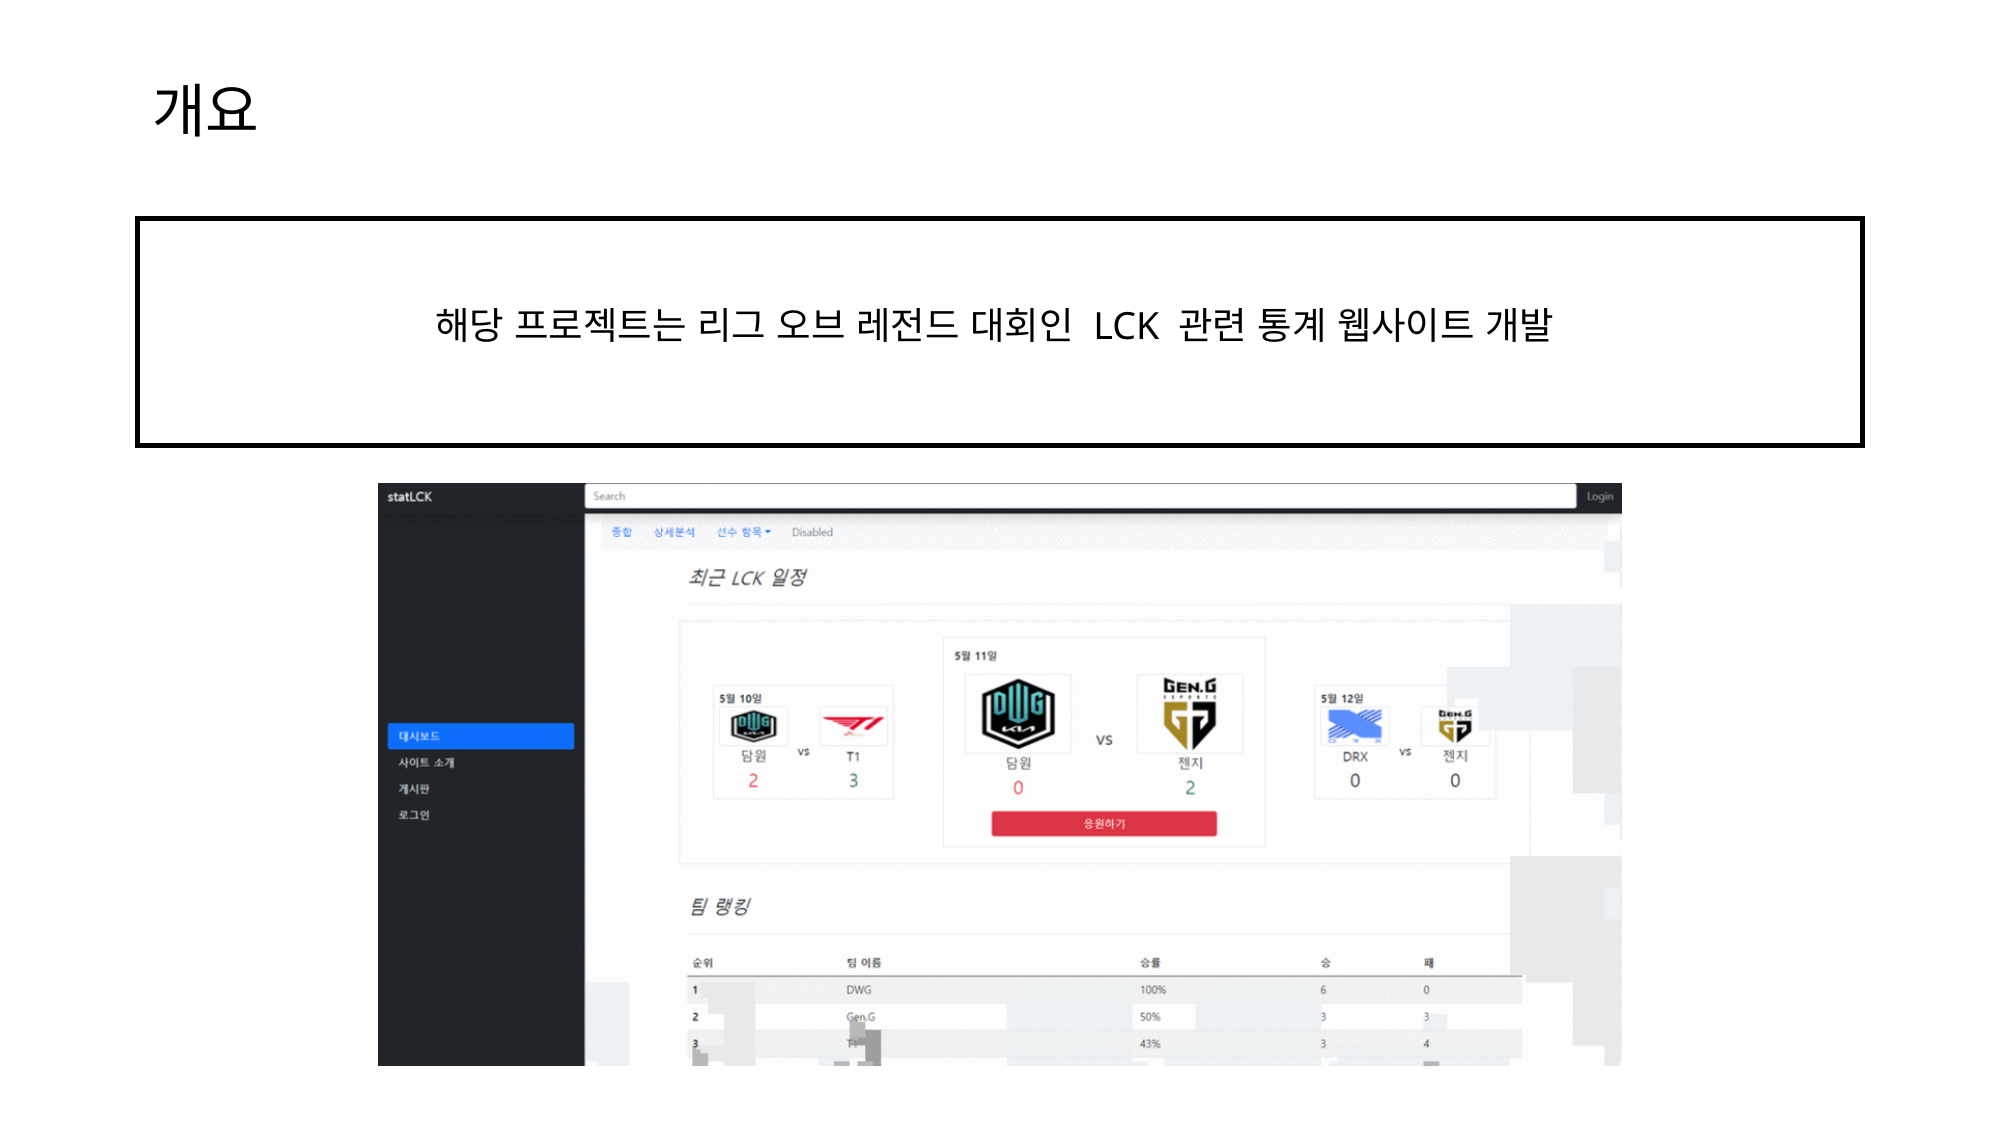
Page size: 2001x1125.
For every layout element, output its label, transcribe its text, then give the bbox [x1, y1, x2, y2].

picture [378, 483, 1622, 1066]
title 개요 [137, 59, 1863, 168]
text_box 해당 프로젝트는 리그 오브 레전드 대회인 LCK 관련 통계 웹사이트 개발 [182, 295, 1818, 355]
